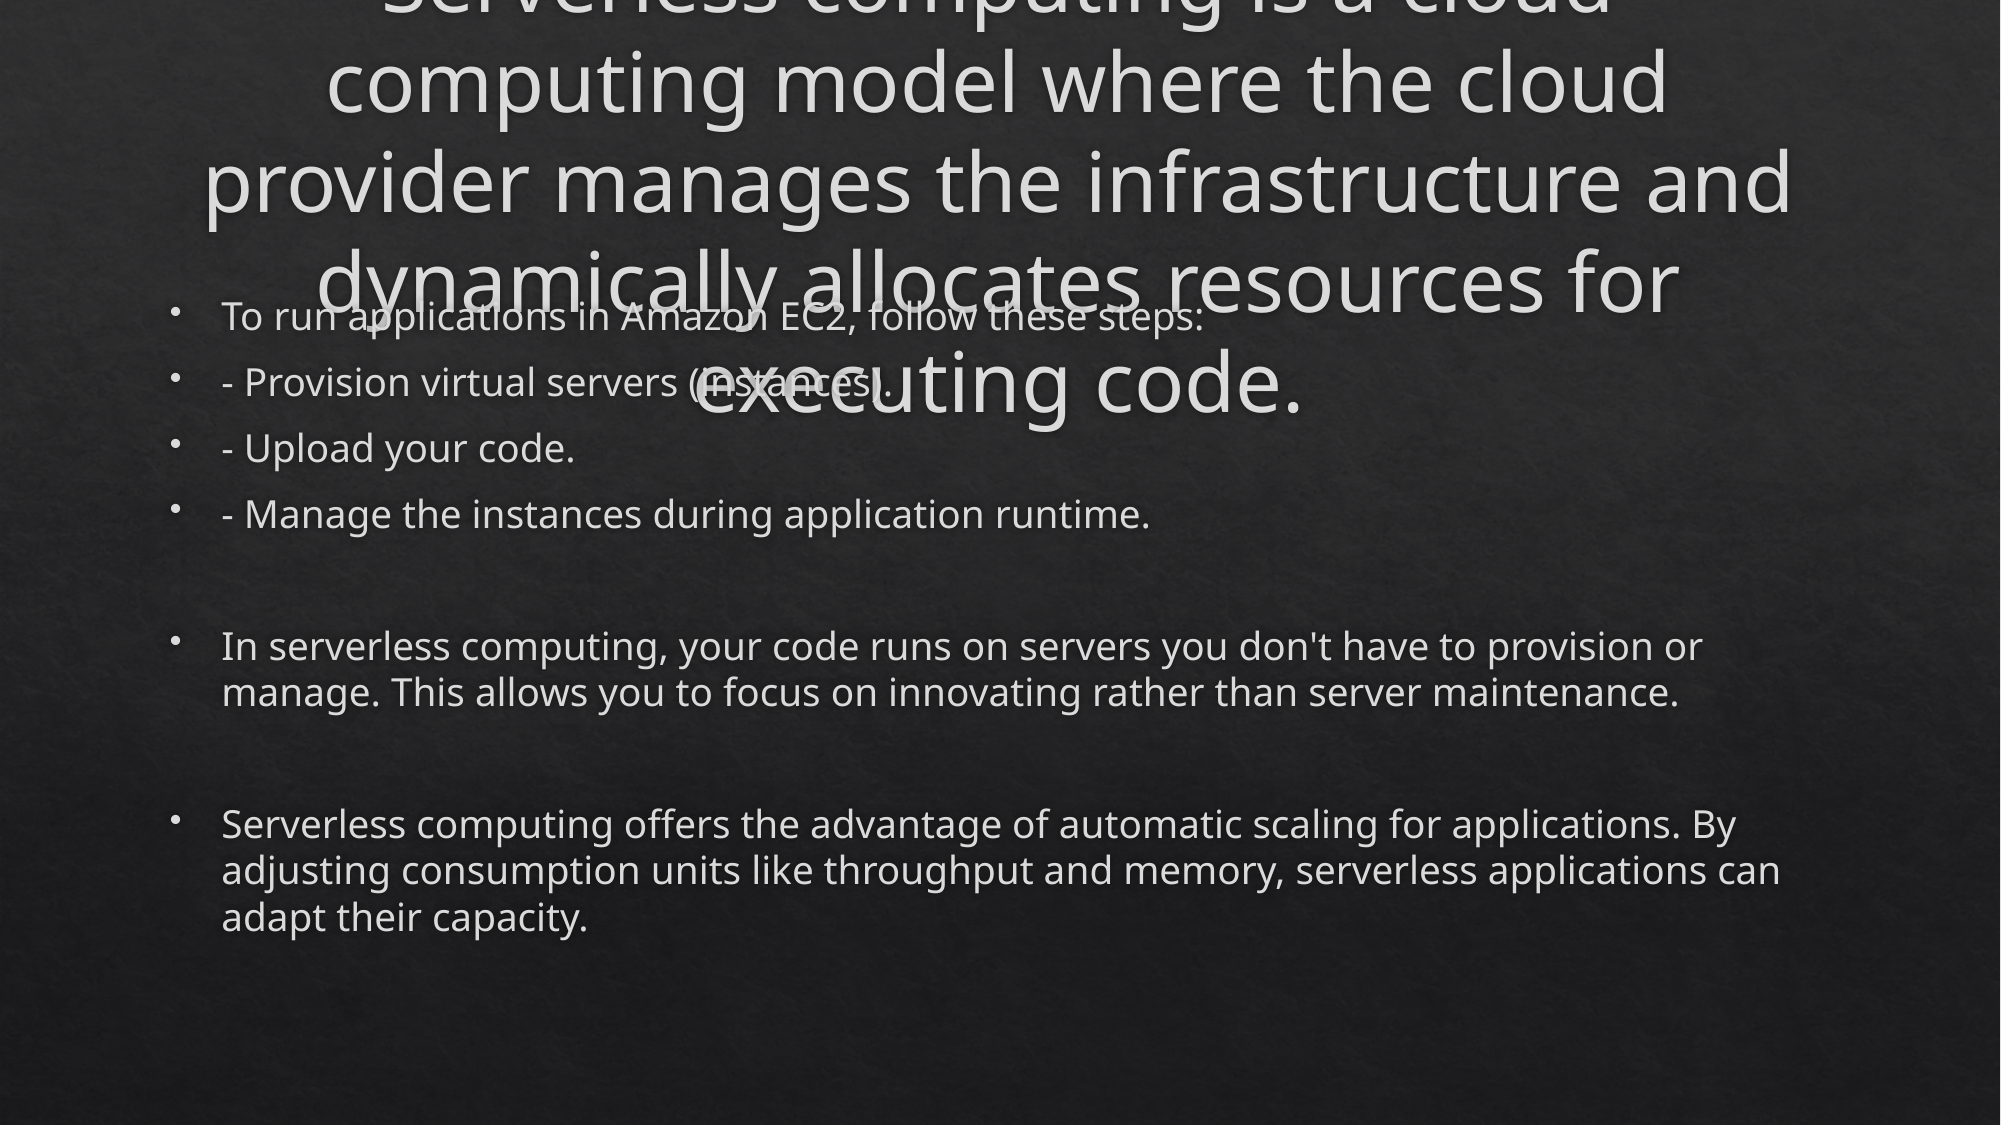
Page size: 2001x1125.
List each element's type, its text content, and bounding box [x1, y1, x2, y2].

title Serverless computing is a cloud computing model where the cloud provider manages the infrastructure and dynamically allocates resources for executing code. [149, 99, 1849, 260]
list To run applications in Amazon EC2, follow these steps: - Provision virtual servers (instances). - Upload your code. - Manage the instances during application runtime. In serverless computing, your code runs on servers you don't have to provision or manage. This allows you to focus on innovating rather than server maintenance. Serverless computing offers the advantage of automatic scaling for applications. By adjusting consumption units like throughput and memory, serverless applications can adapt their capacity. [149, 284, 1849, 950]
